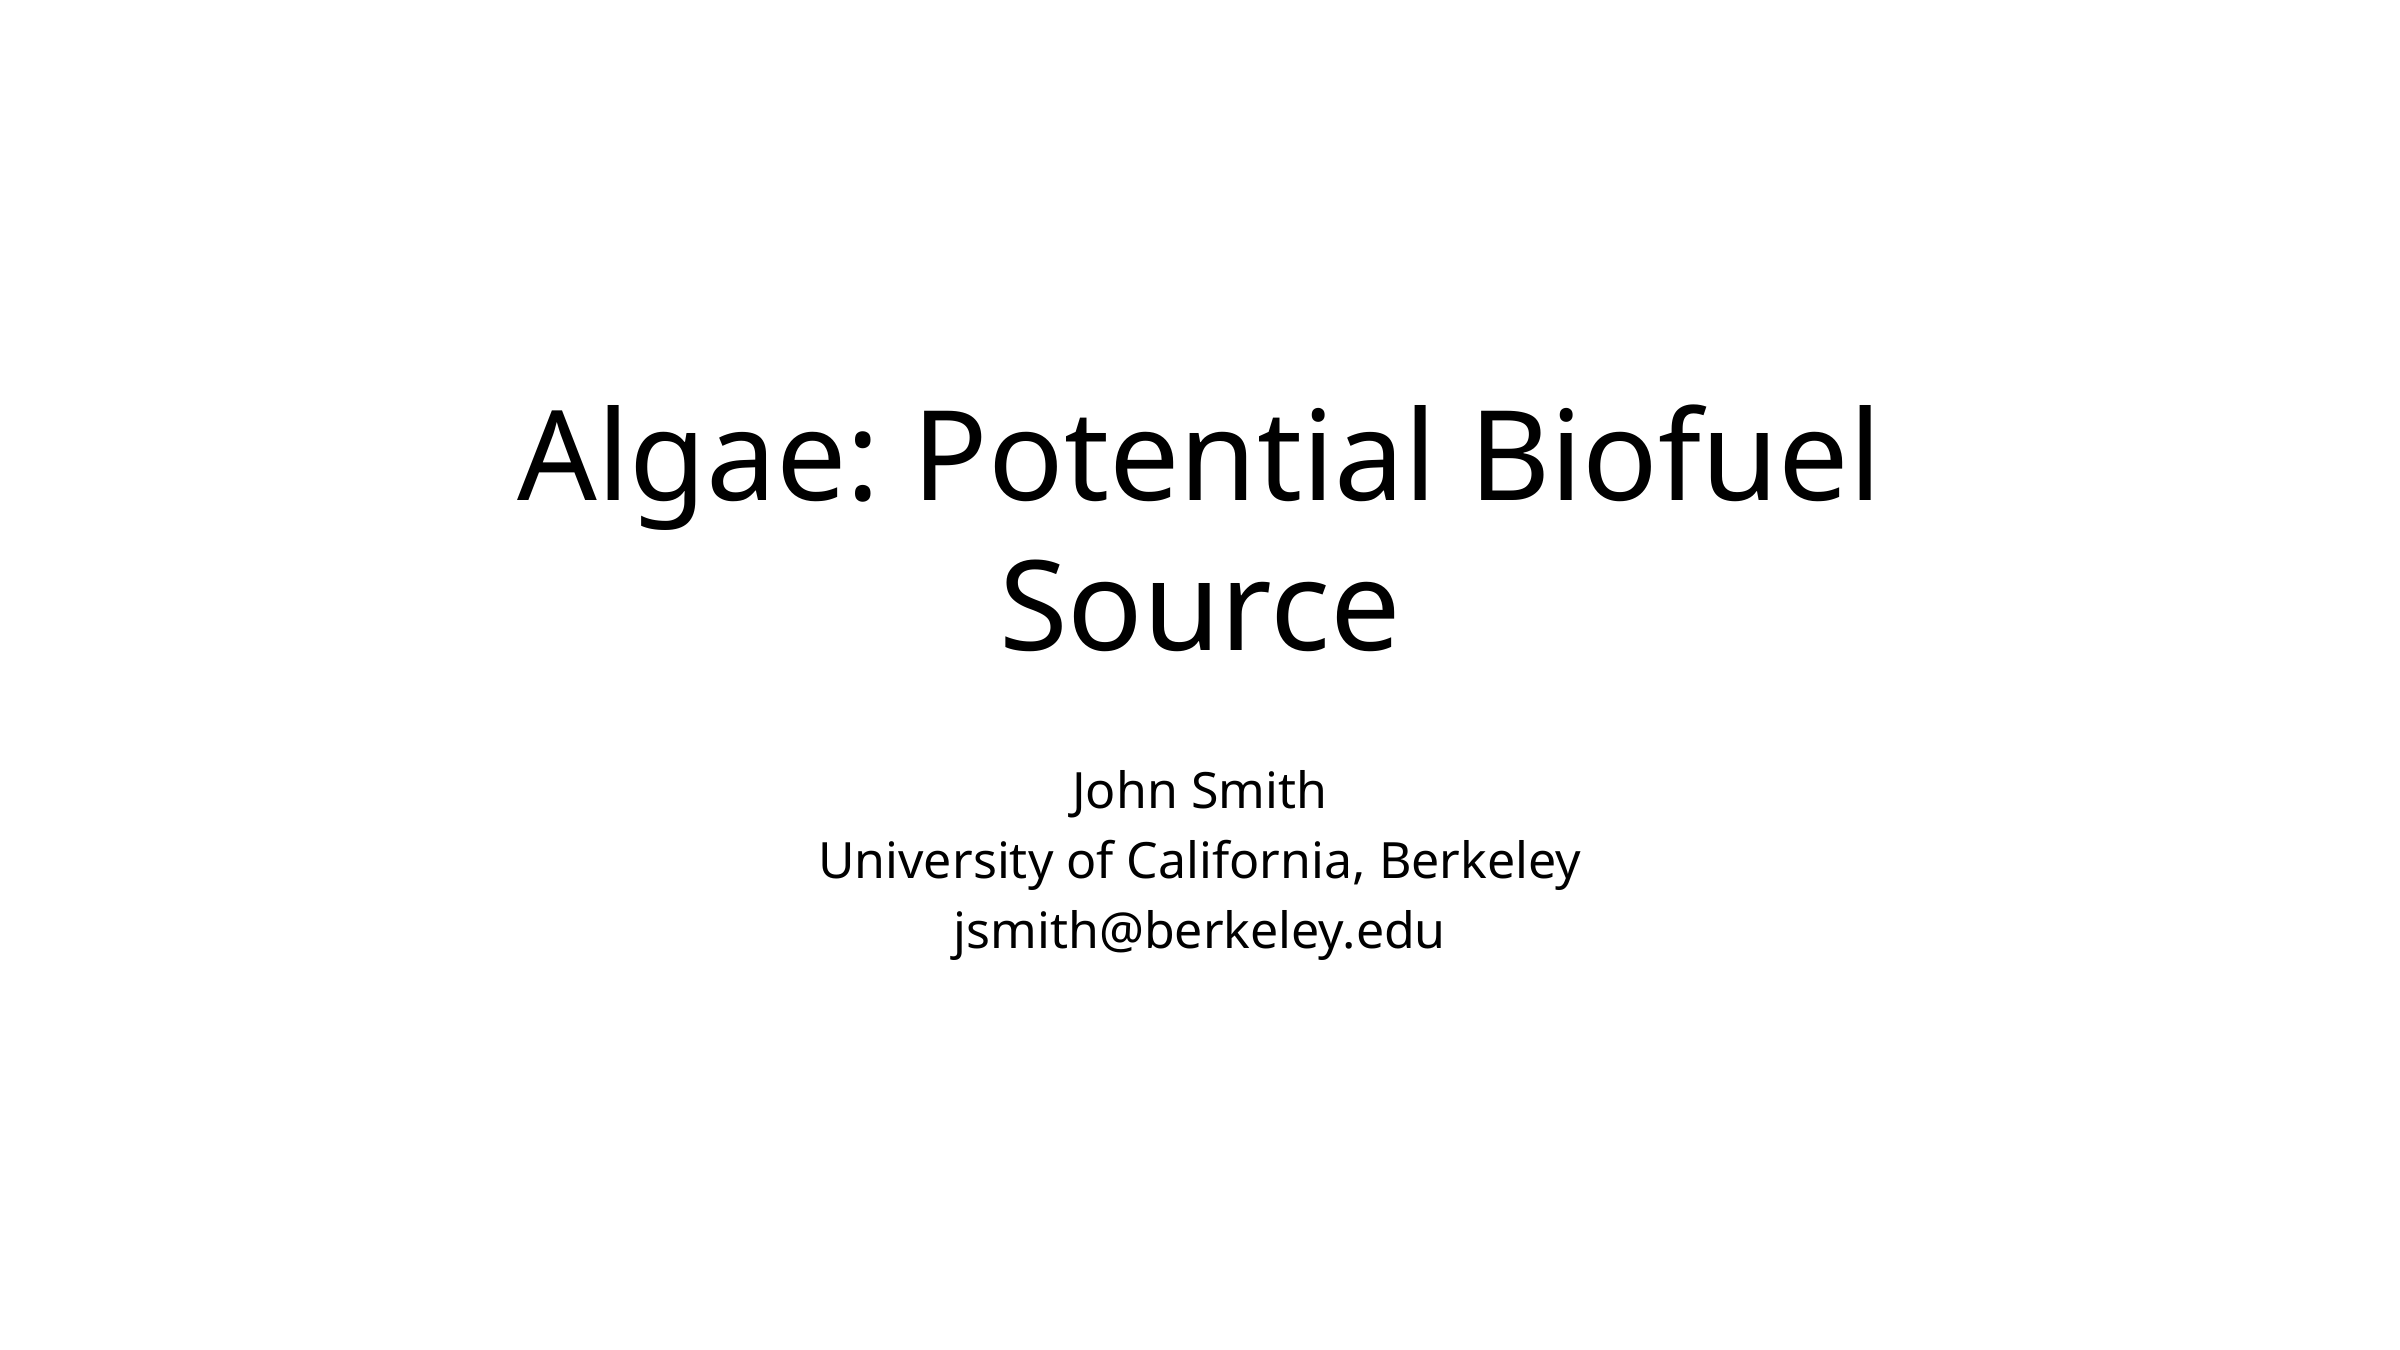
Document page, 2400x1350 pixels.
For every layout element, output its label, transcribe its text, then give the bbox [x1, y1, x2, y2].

subtitle John Smith University of California, Berkeley jsmith@berkeley.edu [450, 750, 1950, 1023]
title Algae: Potential Biofuel Source [450, 329, 1950, 721]
